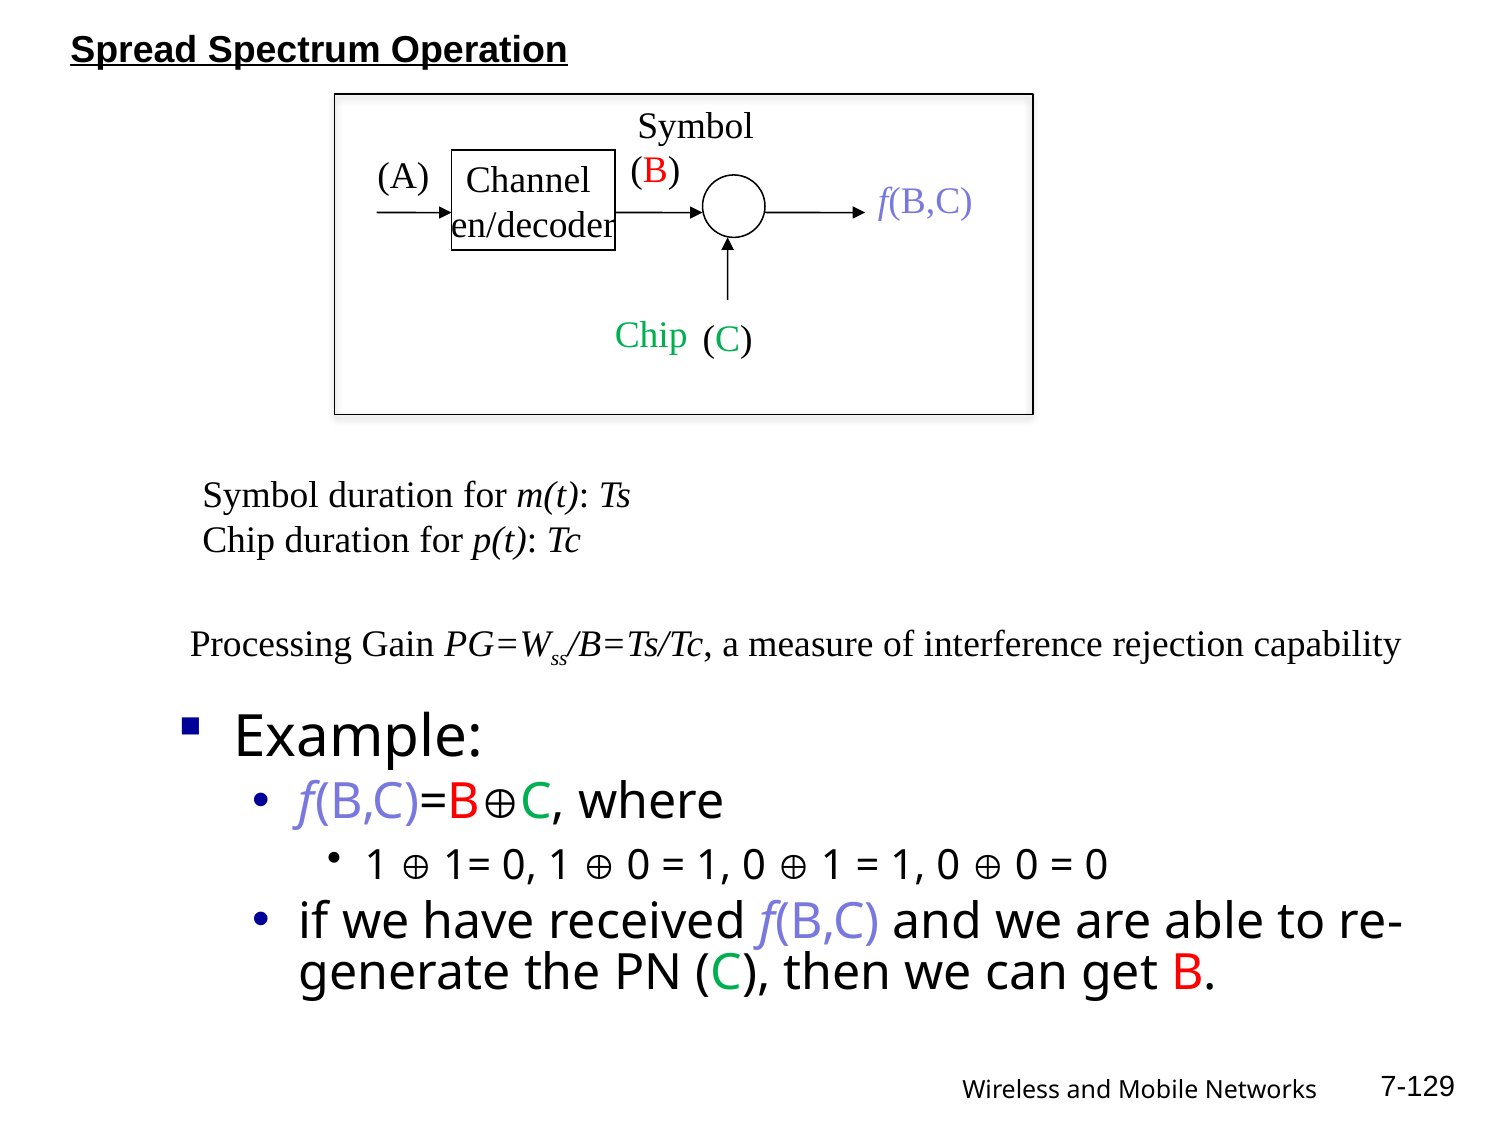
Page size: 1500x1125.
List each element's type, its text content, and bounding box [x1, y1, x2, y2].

text_box Spread Spectrum Operation [55, 17, 584, 78]
text_box Example: f(B,C)=BC, where 1  1= 0, 1  0 = 1, 0  1 = 1, 0  0 = 0 if we have received f(B,C) and we are able to re-generate the PN (C), then we can get B. [162, 701, 1438, 1019]
text_box Symbol duration for m(t): Ts Chip duration for p(t): Tc [187, 462, 713, 568]
text_box [334, 93, 1034, 415]
footer Wireless and Mobile Networks [896, 1066, 1340, 1109]
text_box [362, 137, 989, 383]
slide_number 7-129 [1365, 1060, 1477, 1106]
text_box Processing Gain PG=Wss/B=Ts/Tc, a measure of interference rejection capability [175, 611, 1418, 678]
